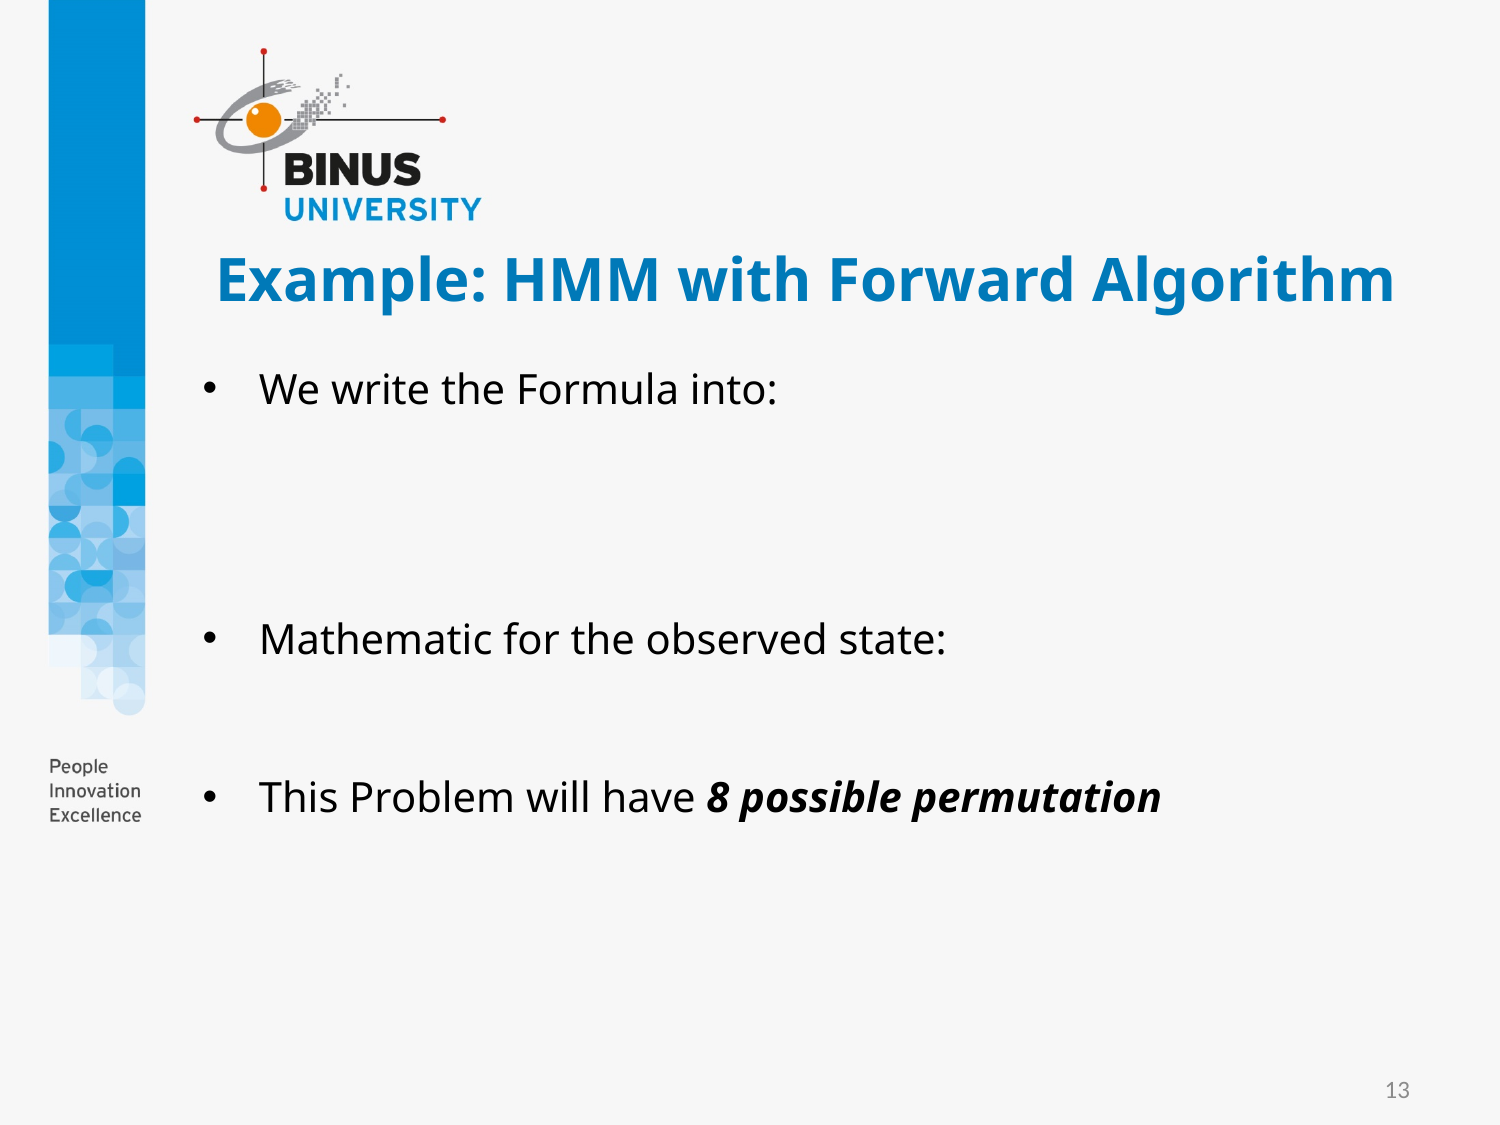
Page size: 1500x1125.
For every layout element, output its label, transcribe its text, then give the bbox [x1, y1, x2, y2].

title Example: HMM with Forward Algorithm [187, 224, 1425, 330]
picture [0, 0, 1500, 845]
slide_number 13 [1074, 1058, 1425, 1119]
